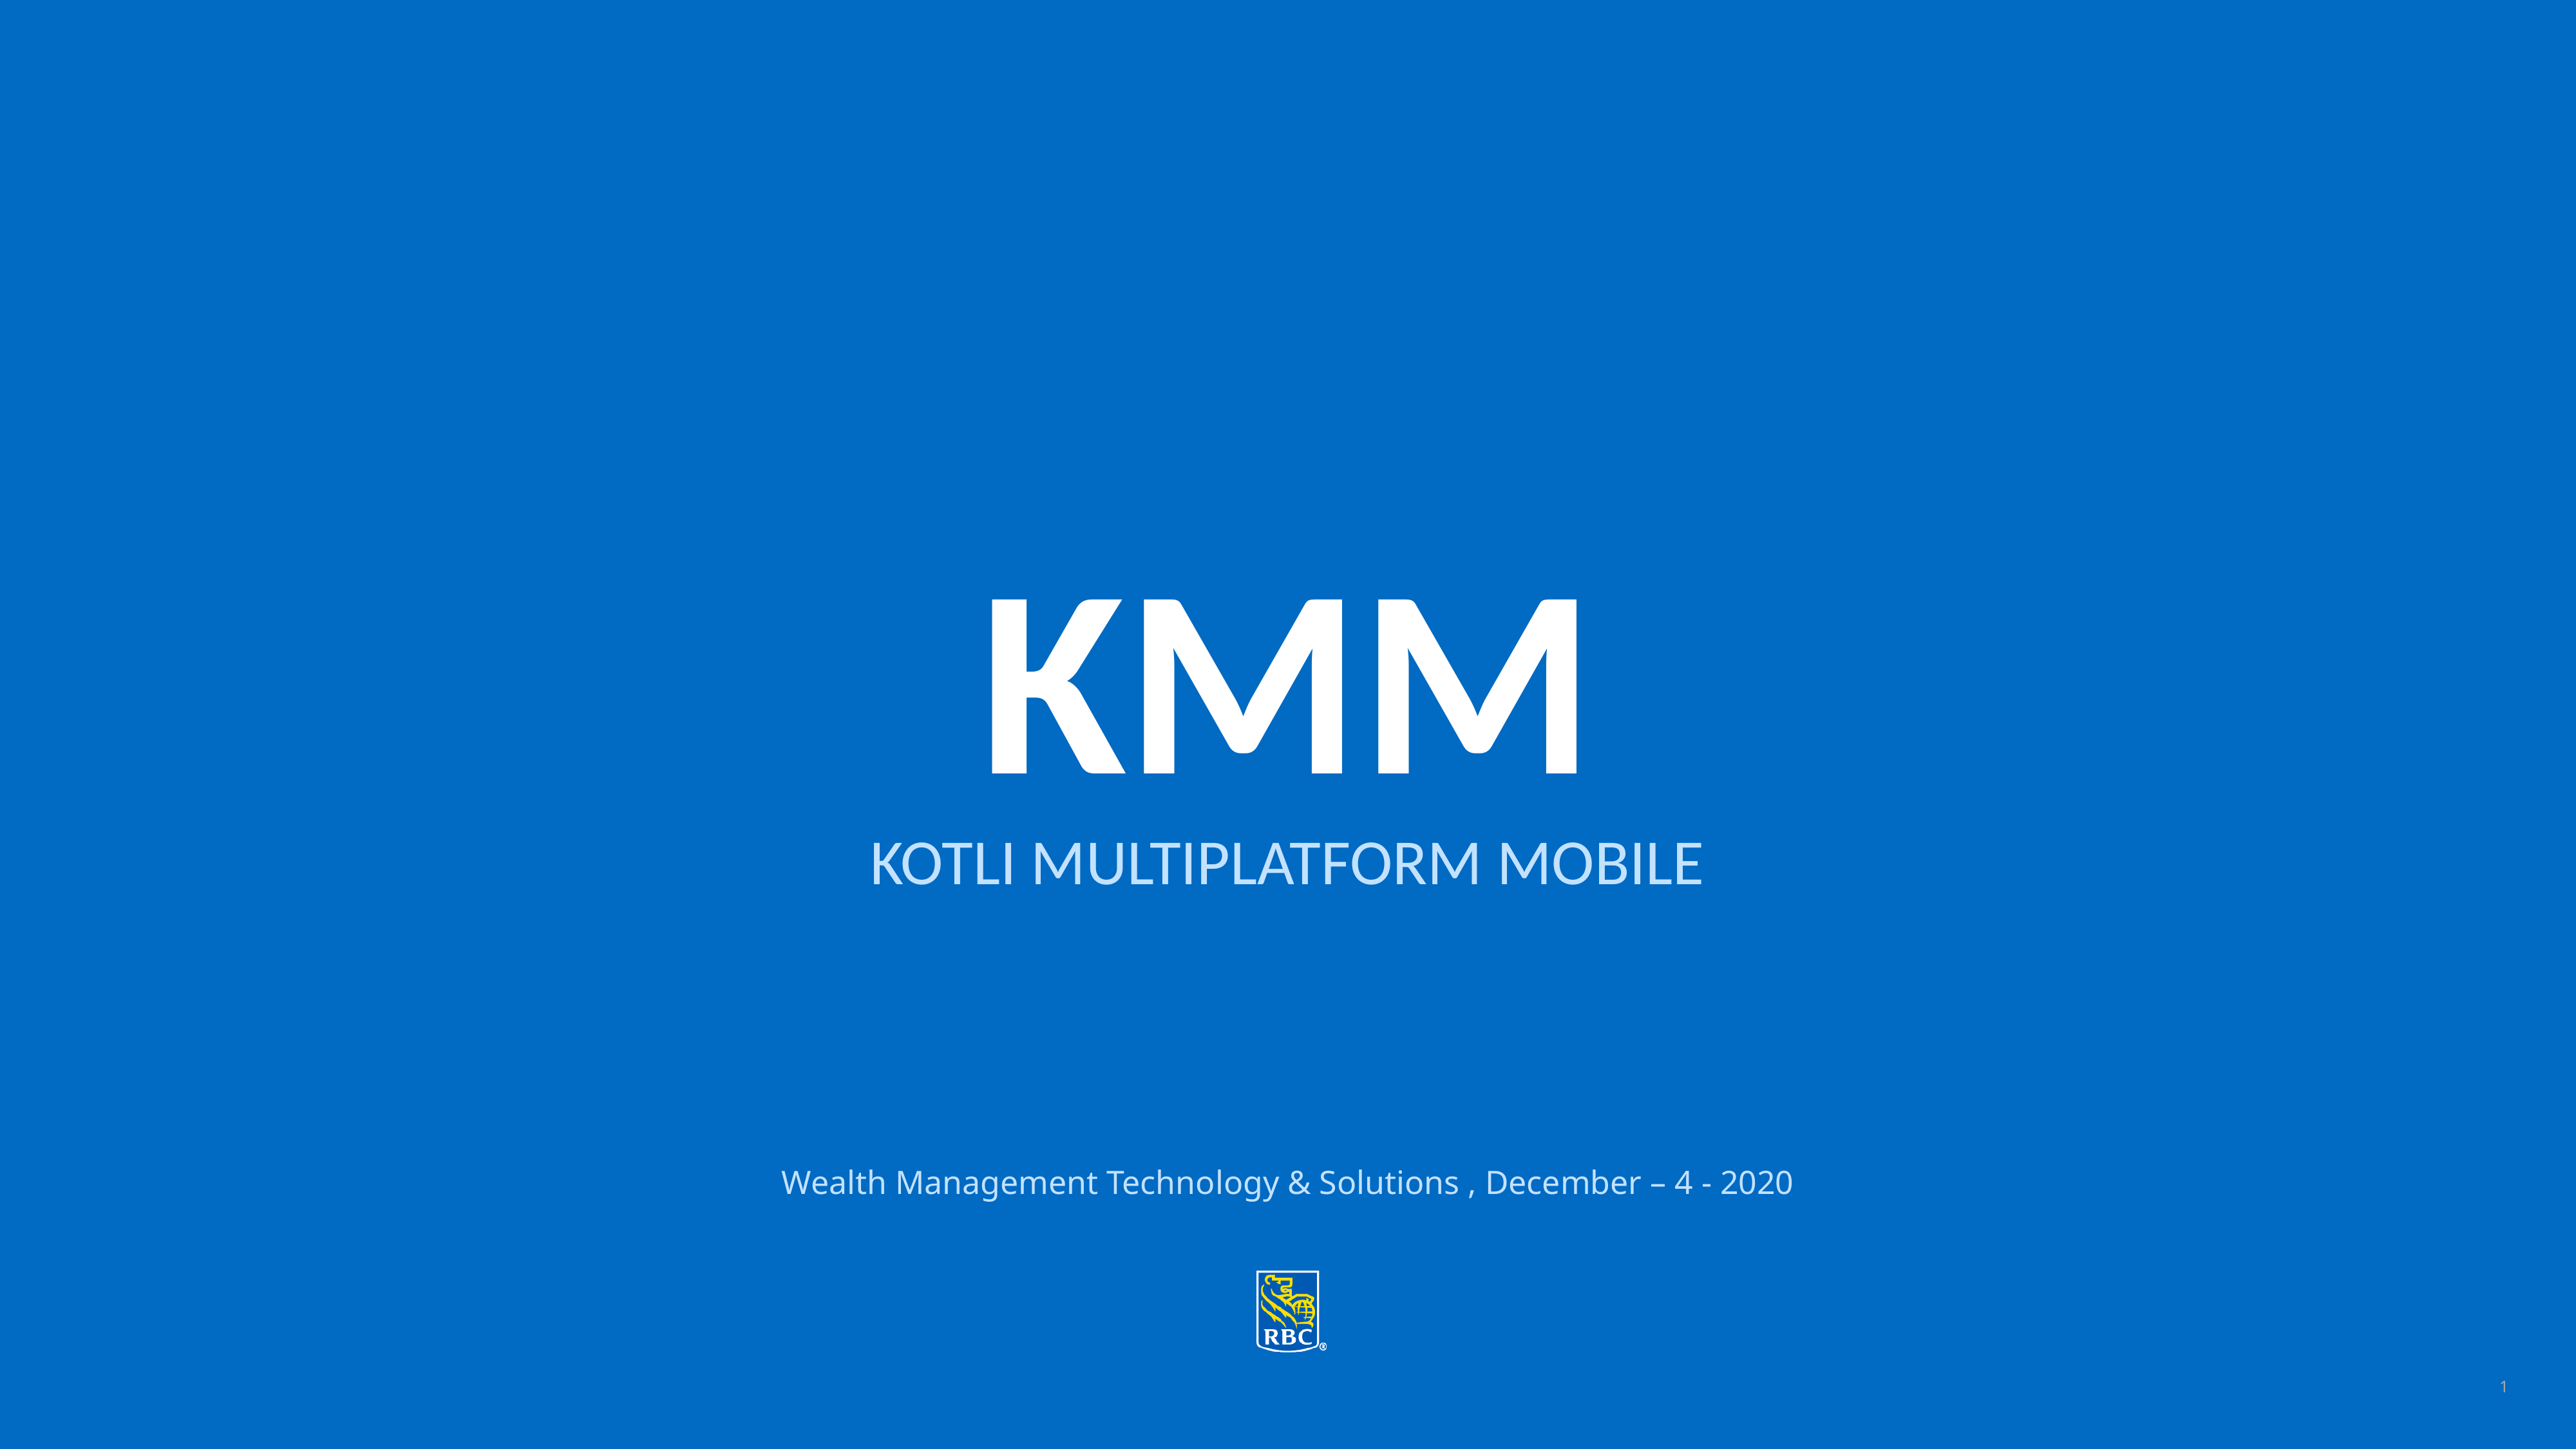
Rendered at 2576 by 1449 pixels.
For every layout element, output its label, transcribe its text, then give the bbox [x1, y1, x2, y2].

slide_number 1 [2491, 1368, 2517, 1403]
list KMM [214, 505, 2362, 831]
picture [1256, 1271, 1327, 1352]
list Wealth Management Technology & Solutions , December – 4 - 2020 [214, 1161, 2362, 1201]
list KOTLI MULTIPLATFORM MOBILE [214, 831, 2362, 899]
